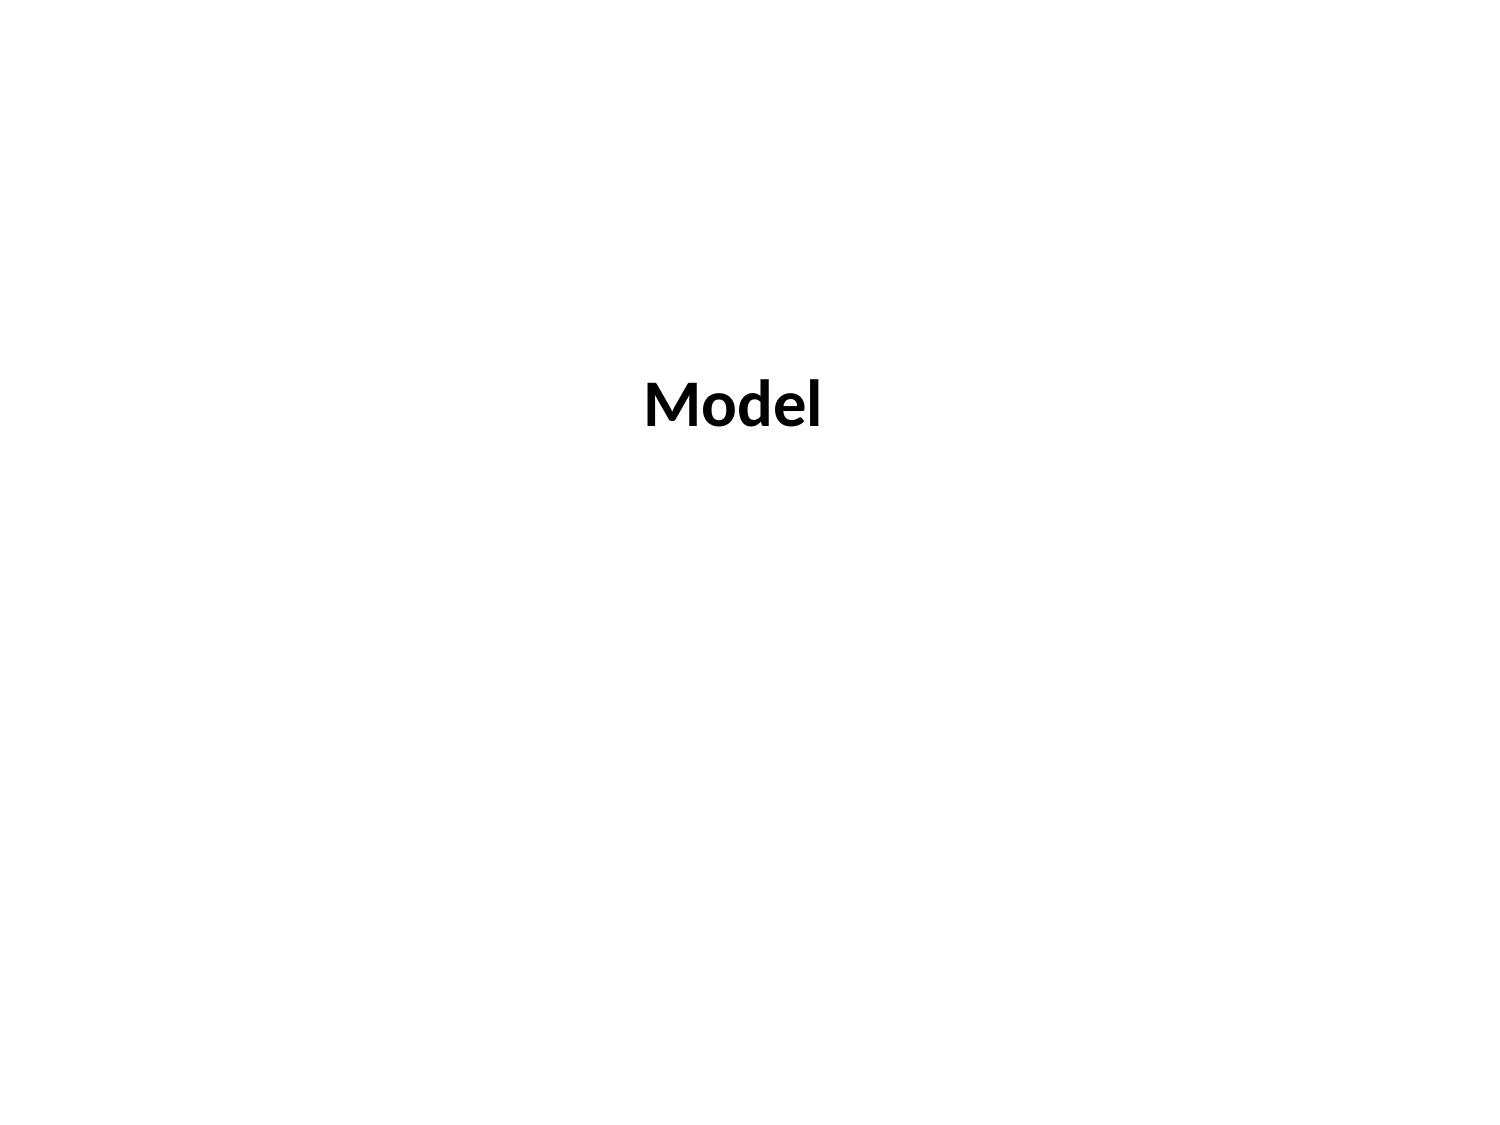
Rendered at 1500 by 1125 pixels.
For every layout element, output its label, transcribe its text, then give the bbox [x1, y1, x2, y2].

text_box Model [346, 352, 1120, 447]
